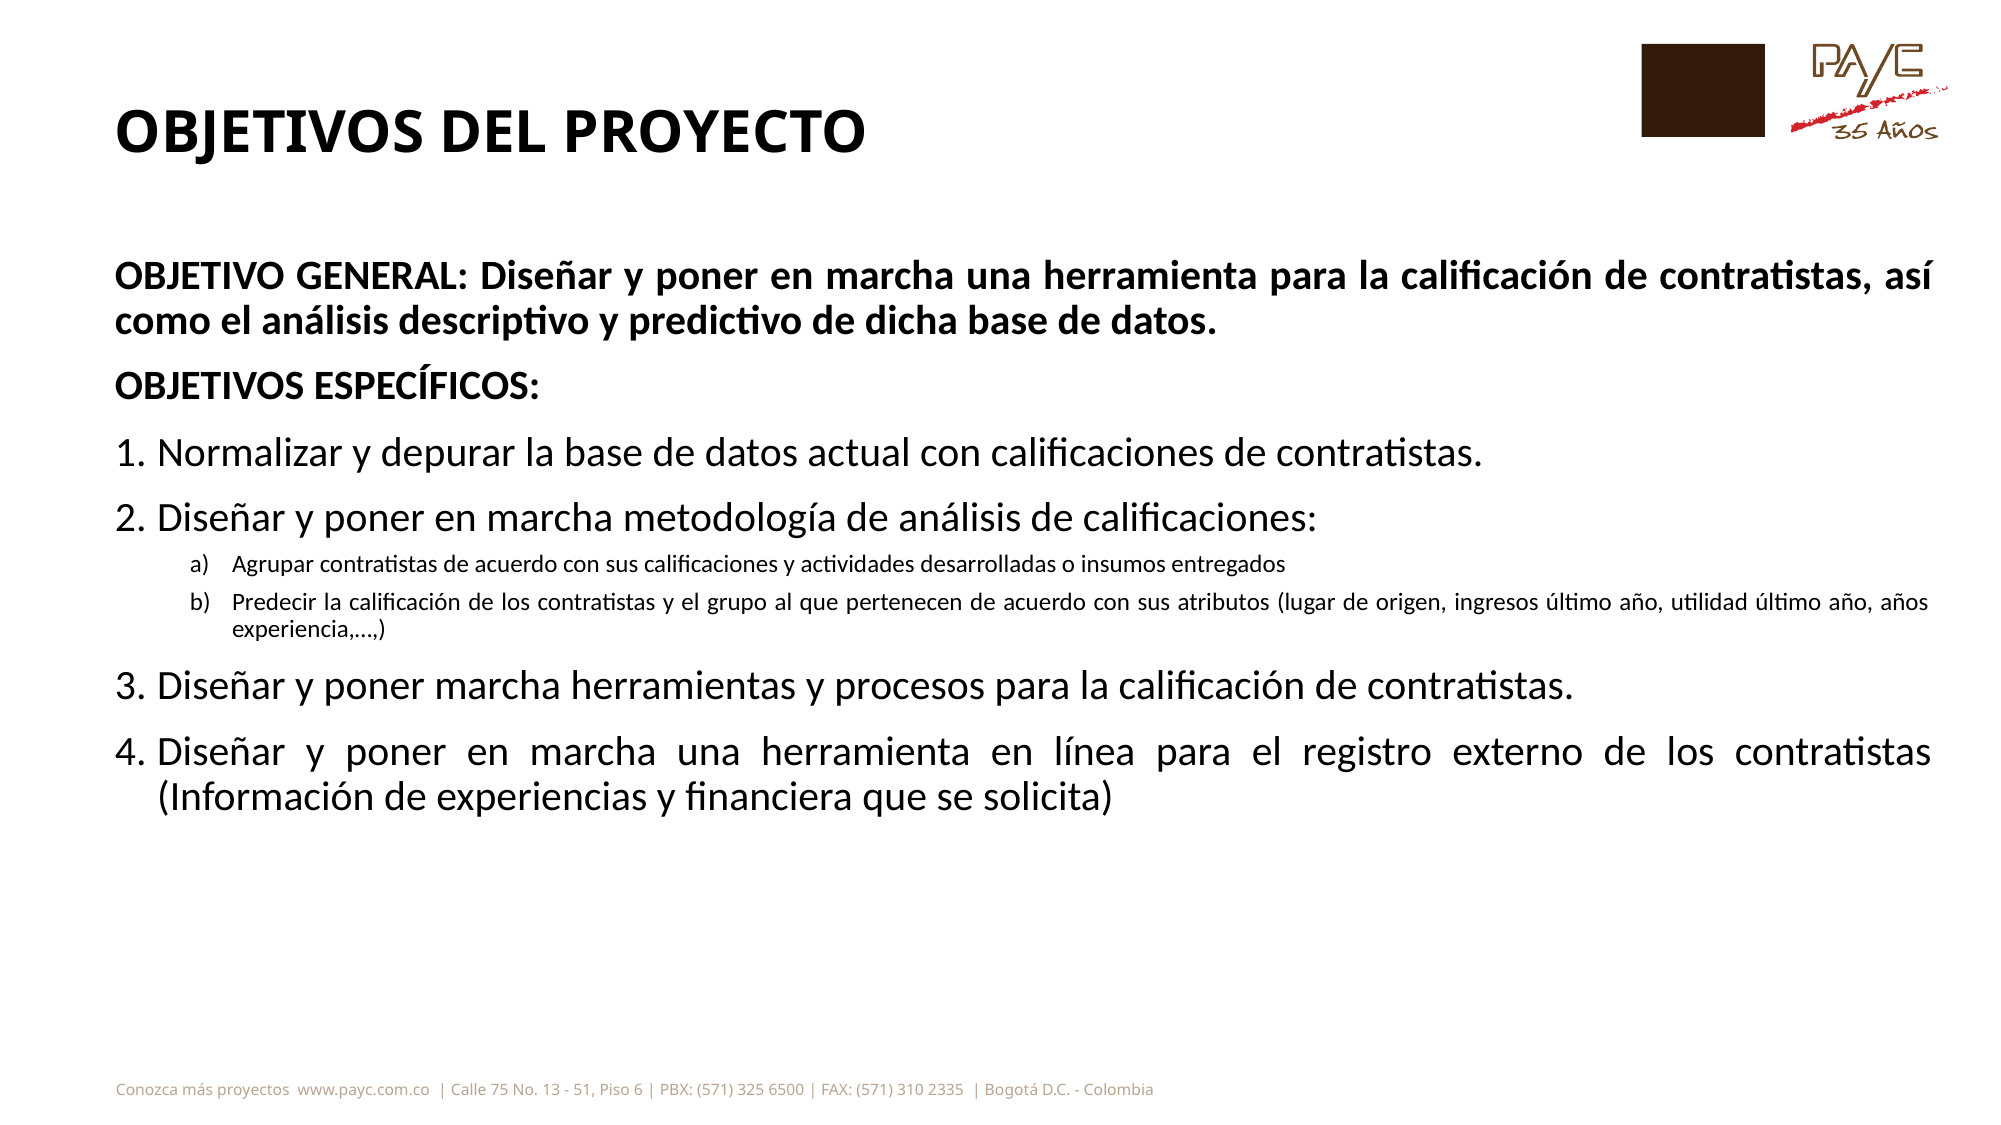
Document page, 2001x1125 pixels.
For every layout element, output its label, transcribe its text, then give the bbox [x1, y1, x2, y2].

list OBJETIVO GENERAL: Diseñar y poner en marcha una herramienta para la calificación de contratistas, así como el análisis descriptivo y predictivo de dicha base de datos. OBJETIVOS ESPECÍFICOS: Normalizar y depurar la base de datos actual con calificaciones de contratistas. Diseñar y poner en marcha metodología de análisis de calificaciones: Agrupar contratistas de acuerdo con sus calificaciones y actividades desarrolladas o insumos entregados Predecir la calificación de los contratistas y el grupo al que pertenecen de acuerdo con sus atributos (lugar de origen, ingresos último año, utilidad último año, años experiencia,…,) Diseñar y poner marcha herramientas y procesos para la calificación de contratistas. Diseñar y poner en marcha una herramienta en línea para el registro externo de los contratistas (Información de experiencias y financiera que se solicita) [99, 245, 1948, 898]
title OBJETIVOS DEL PROYECTO [99, 41, 1616, 225]
